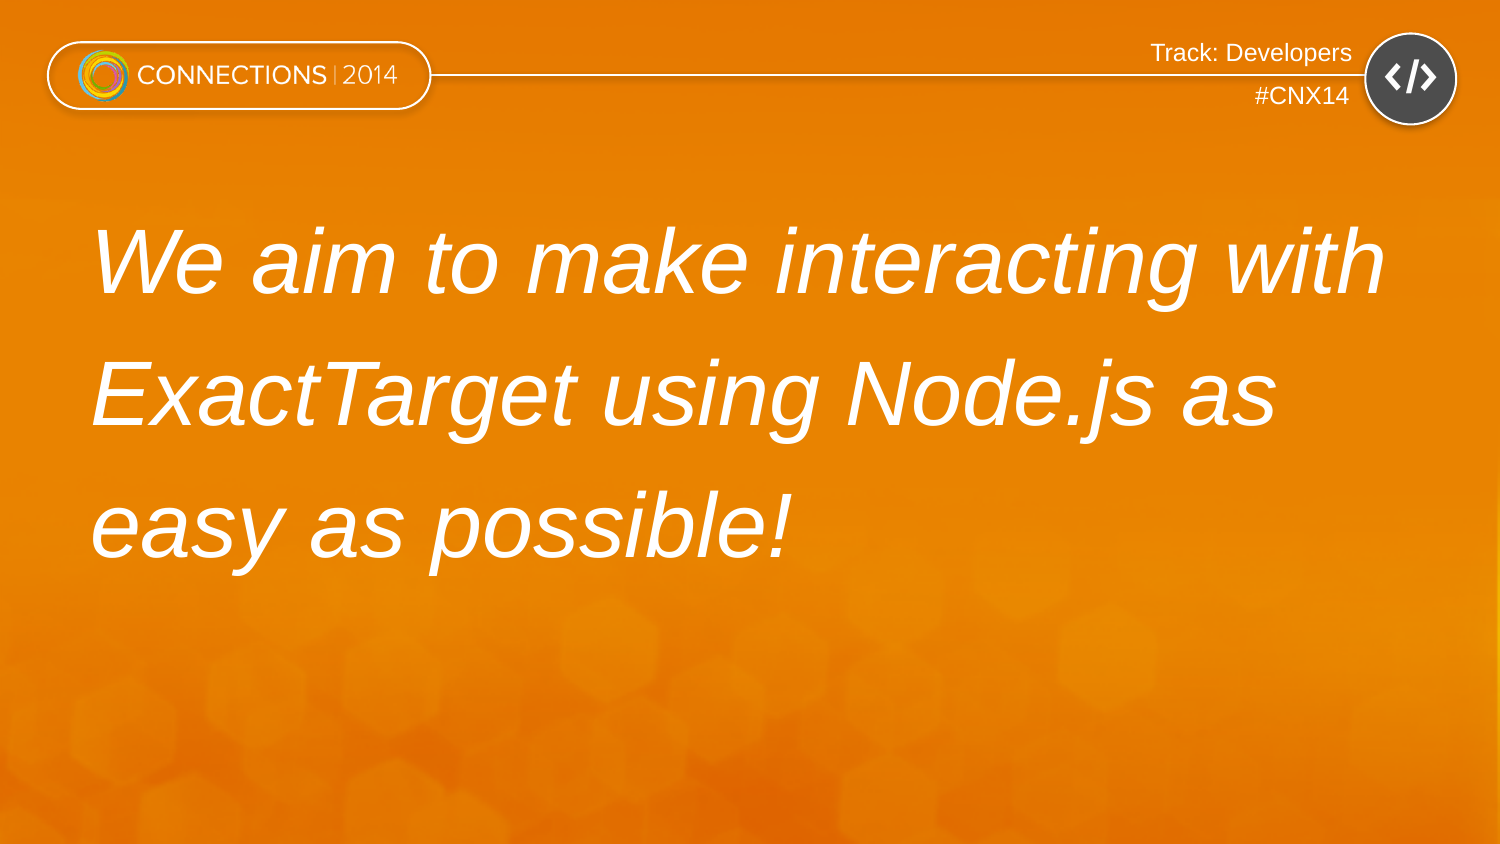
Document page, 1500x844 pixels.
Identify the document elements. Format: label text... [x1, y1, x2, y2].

title We aim to make interacting with ExactTarget using Node.js as easy as possible! [75, 172, 1425, 751]
picture [0, 0, 1500, 844]
